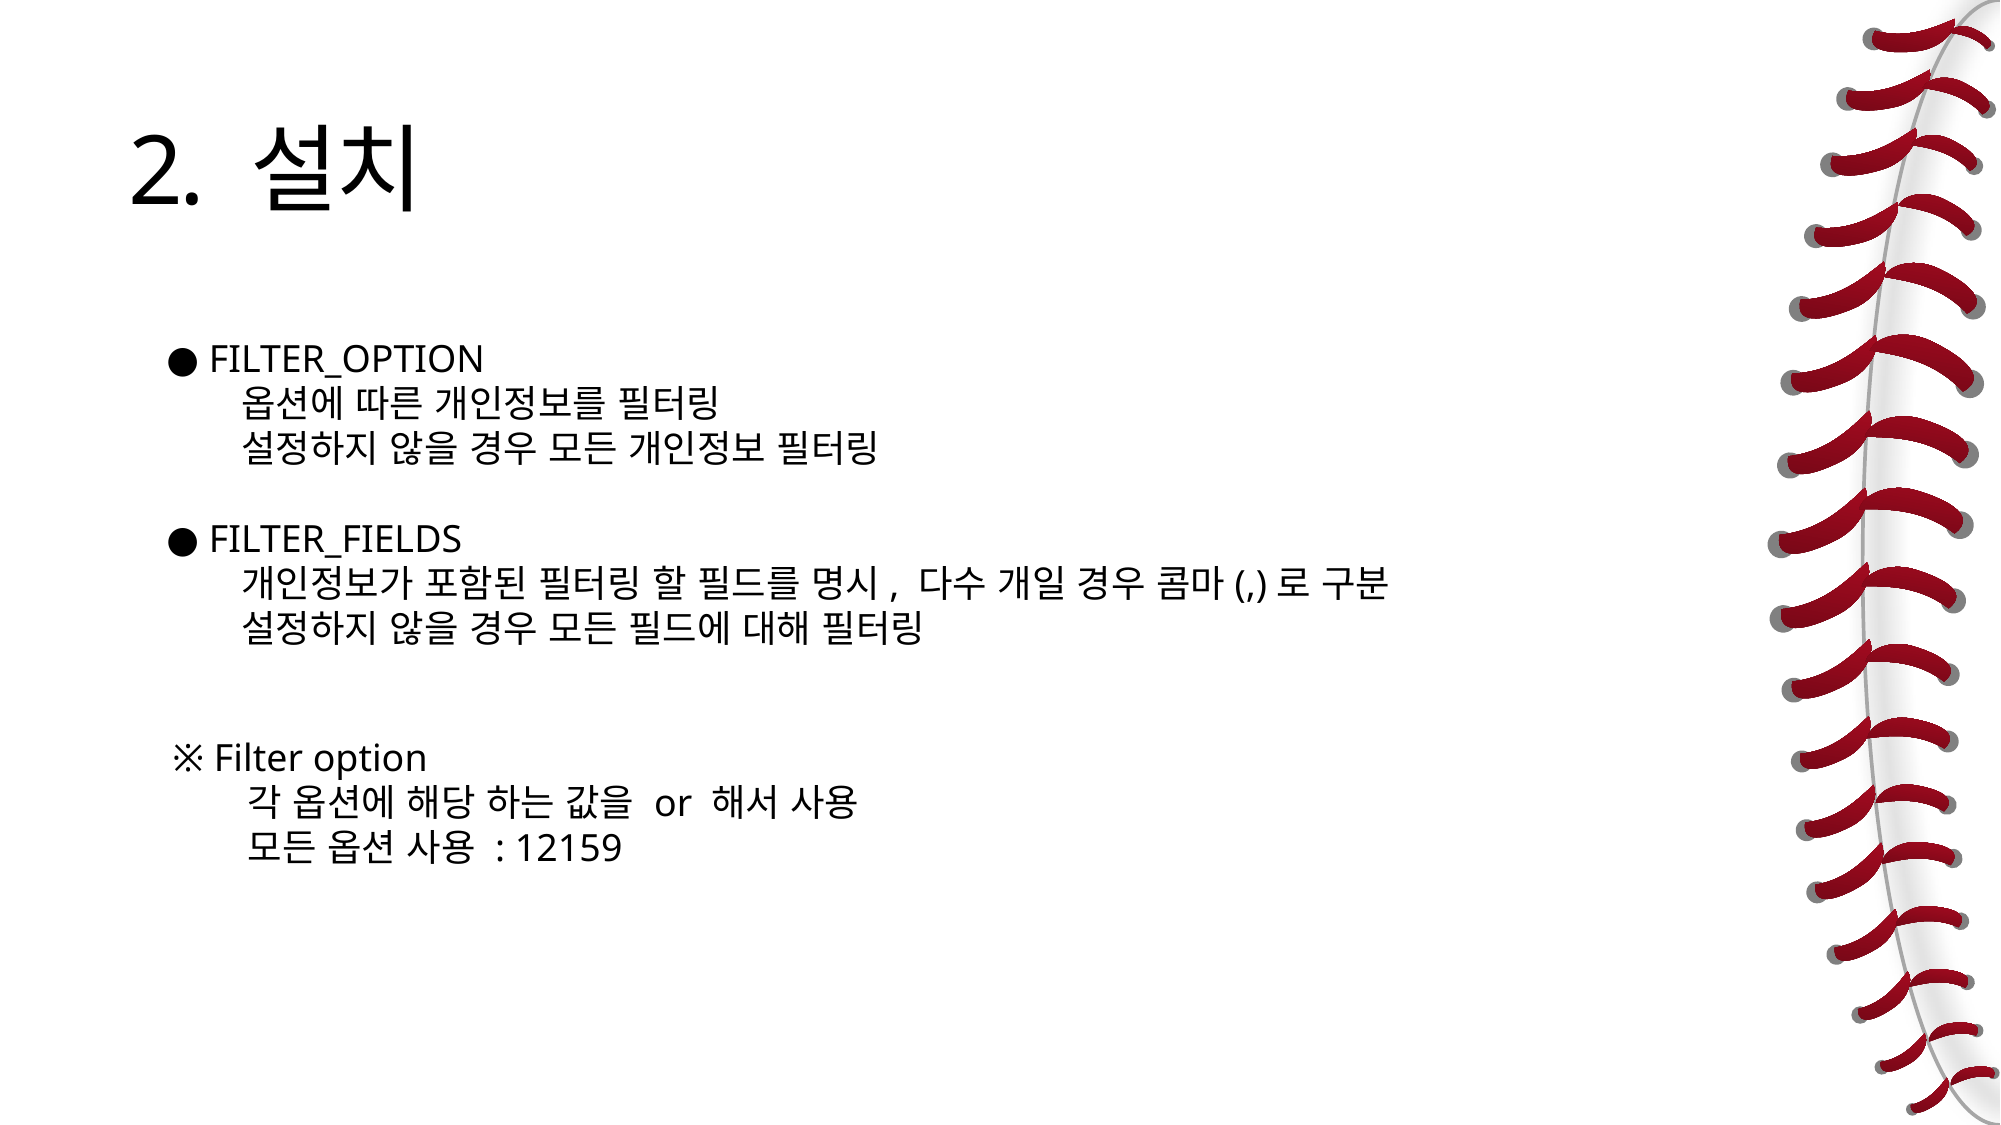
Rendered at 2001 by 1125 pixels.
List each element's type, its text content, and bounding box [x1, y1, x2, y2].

text_box 2. 설치 [113, 101, 951, 232]
text_box ※ Filter option 각 옵션에 해당 하는 값을 or 해서 사용 모든 옵션 사용 : 12159 [157, 726, 1017, 877]
text_box ● FILTER_OPTION 옵션에 따른 개인정보를 필터링 설정하지 않을 경우 모든 개인정보 필터링 ● FILTER_FIELDS 개인정보가 포함된 필터링 할 필드를 명시, 다수 개일 경우 콤마(,)로 구분 설정하지 않을 경우 모든 필드에 대해 필터링 [76, 327, 1471, 658]
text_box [1769, 0, 2000, 1125]
